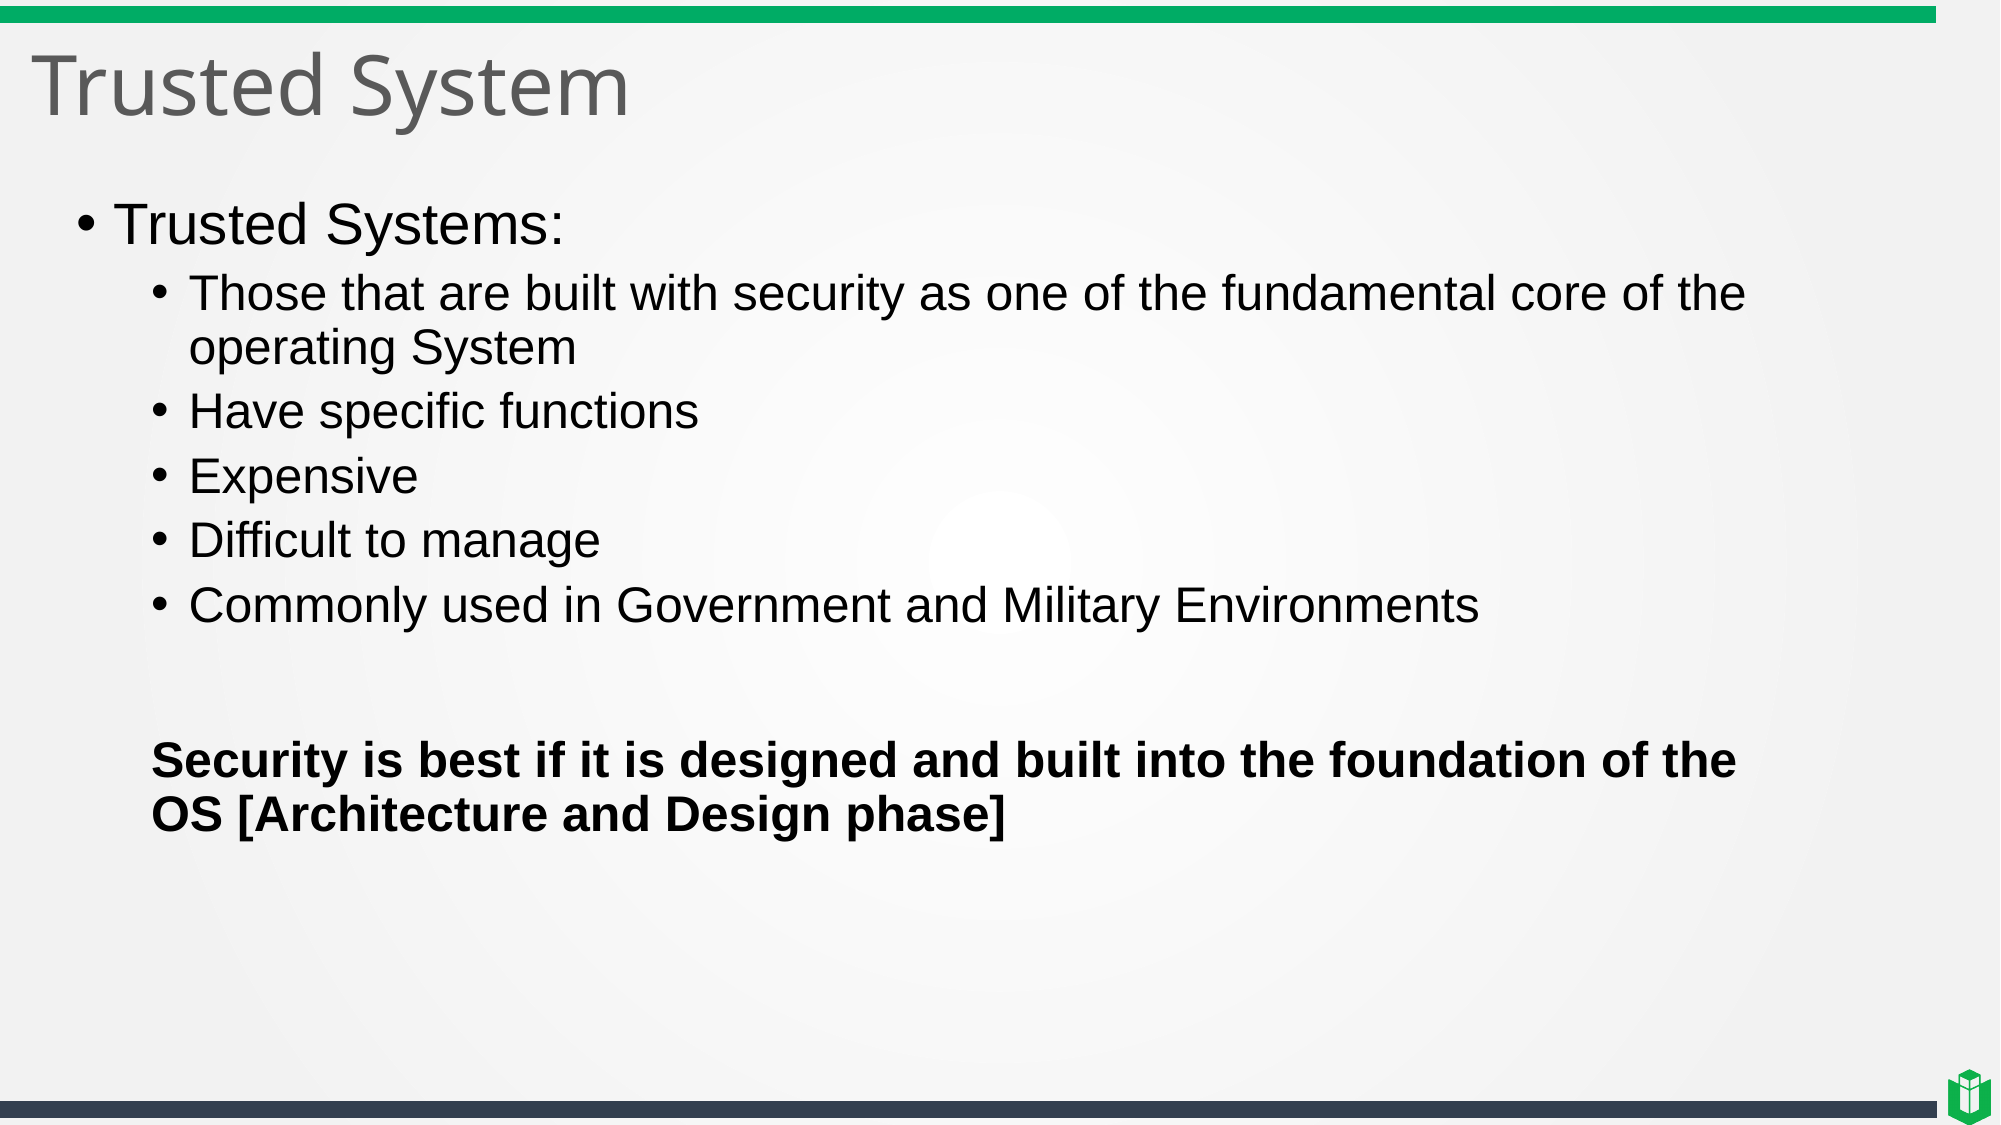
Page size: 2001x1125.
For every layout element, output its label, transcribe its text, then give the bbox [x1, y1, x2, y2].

picture [1945, 1068, 1992, 1125]
title Trusted System [16, 28, 1772, 149]
text_box Trusted Systems: Those that are built with security as one of the fundamental core of the operating System Have specific functions Expensive Difficult to manage Commonly used in Government and Military Environments Security is best if it is designed and built into the foundation of the OS [Architecture and Design phase] [61, 186, 1789, 975]
